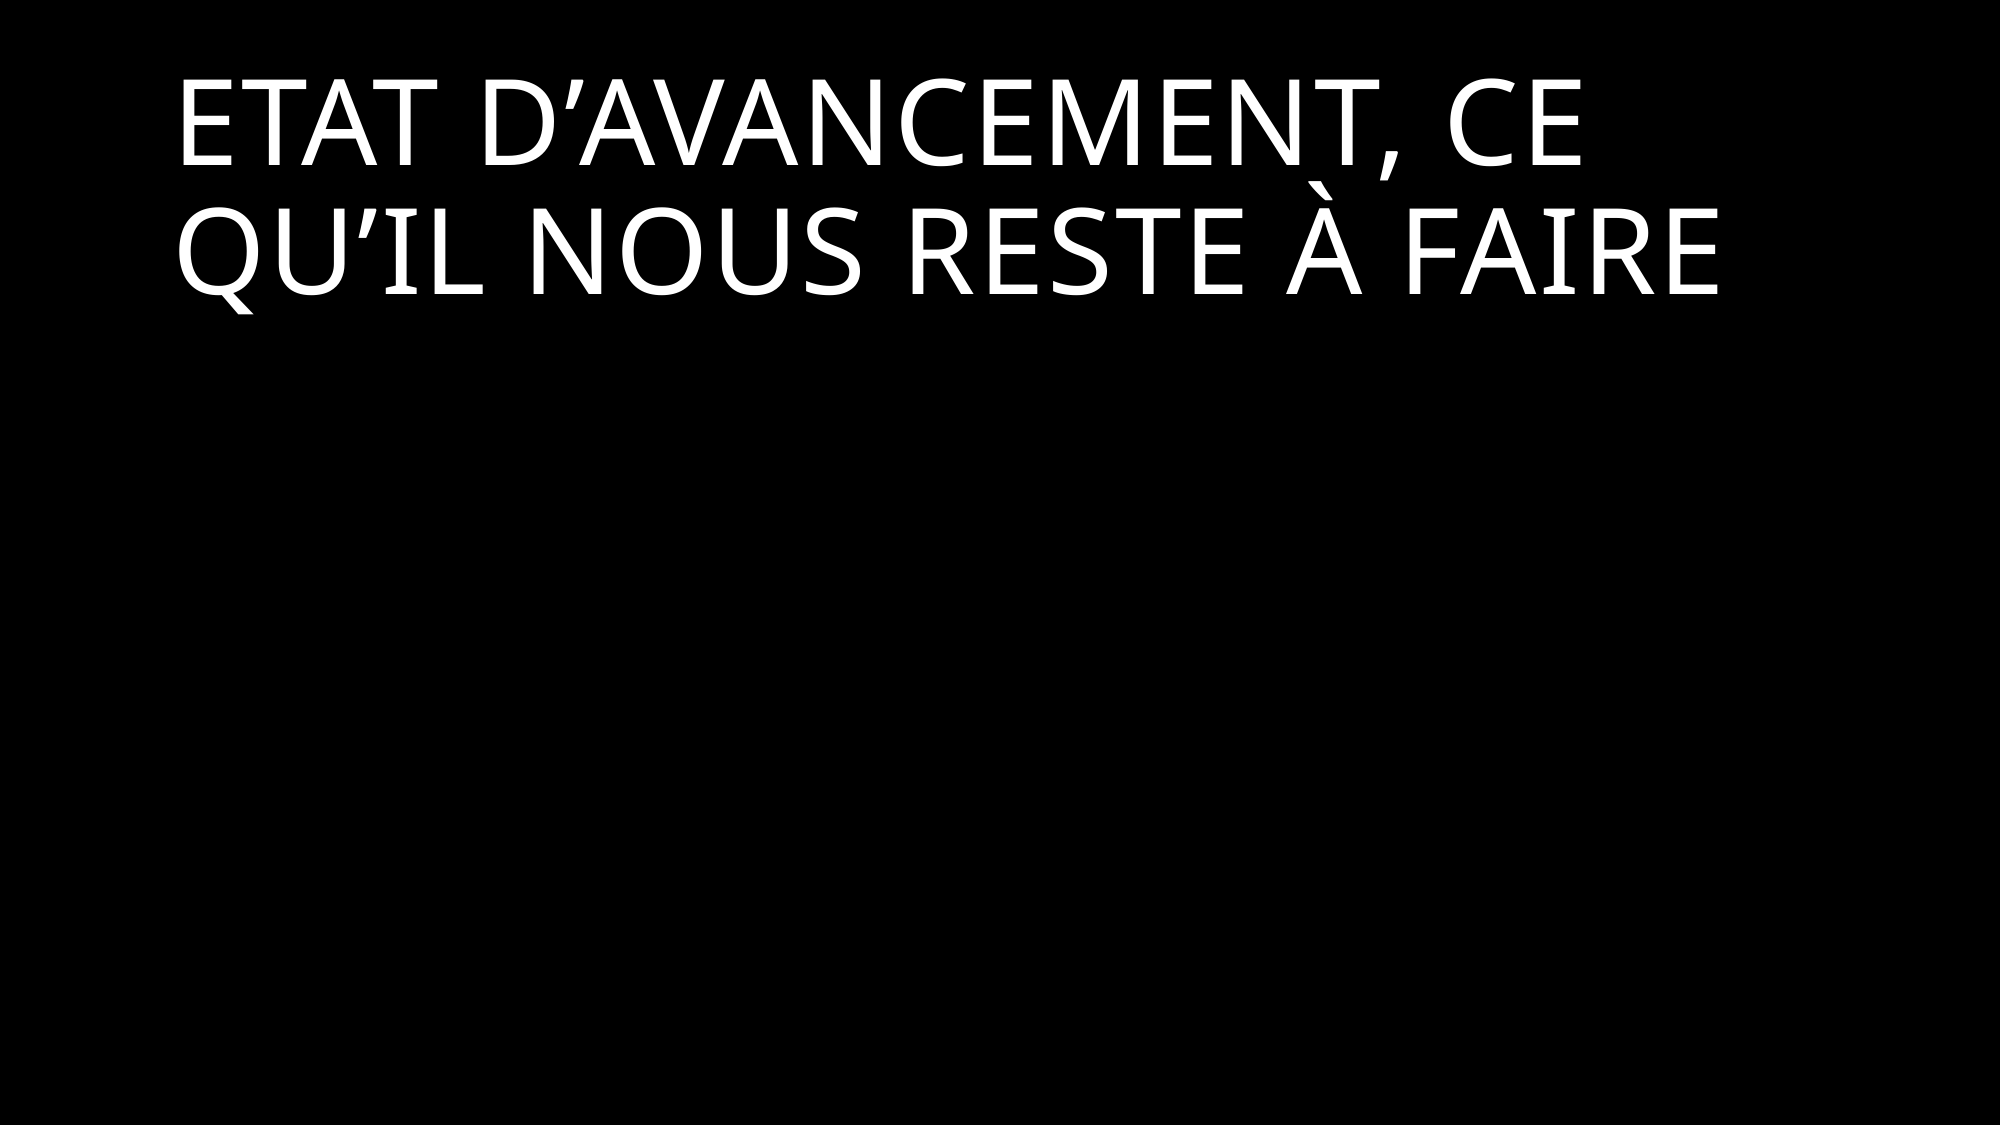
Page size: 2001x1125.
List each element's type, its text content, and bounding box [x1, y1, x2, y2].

title Etat d’avancement, ce qu’il nous reste à faire [157, 52, 1842, 332]
